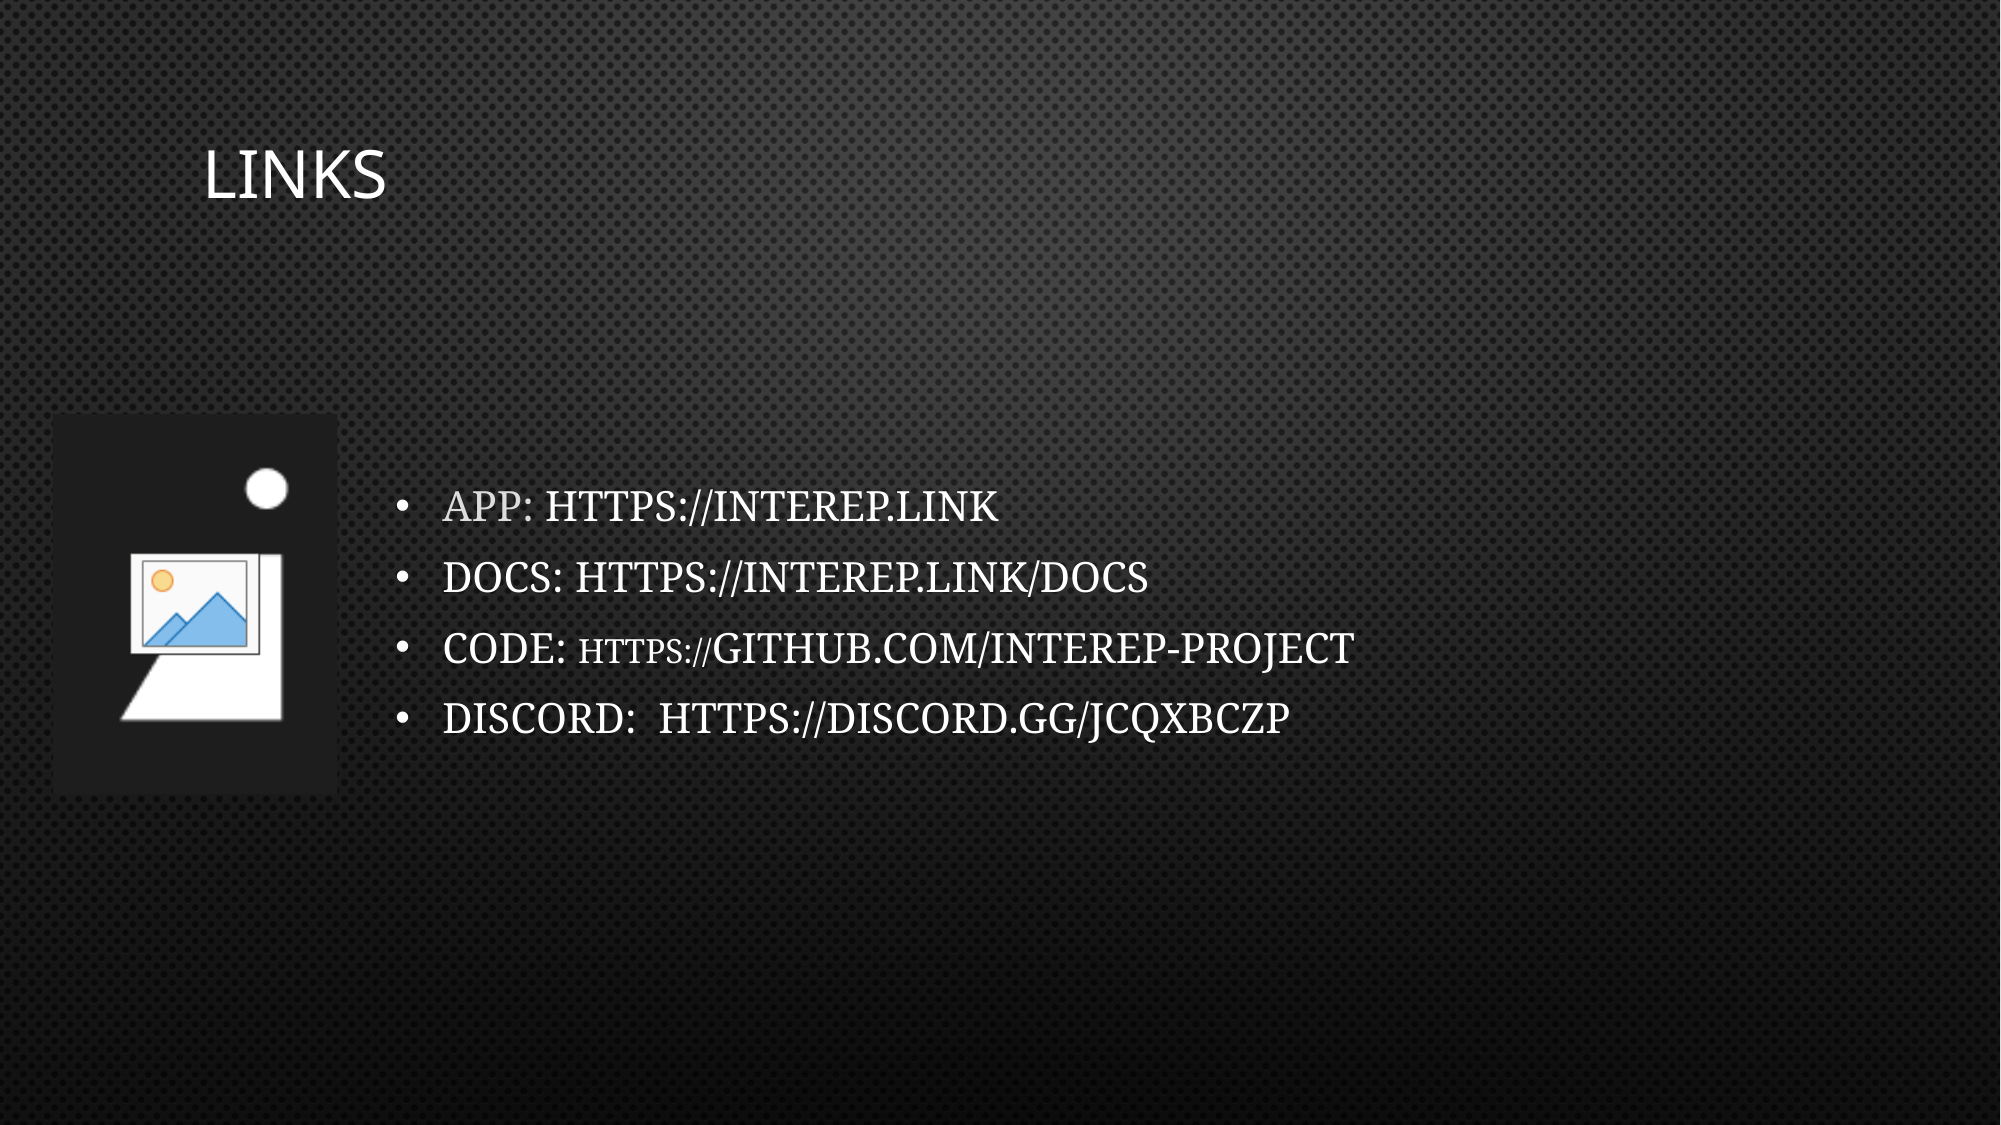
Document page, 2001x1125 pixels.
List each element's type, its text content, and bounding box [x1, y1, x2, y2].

picture [52, 414, 338, 795]
list APP: https://interep.link Docs: https://interep.link/docs CODE: HTTPS://github.com/interep-project DISCORD: https://discord.gg/JcqxBCzp [380, 282, 2000, 1011]
title LINKS [187, 99, 1813, 244]
